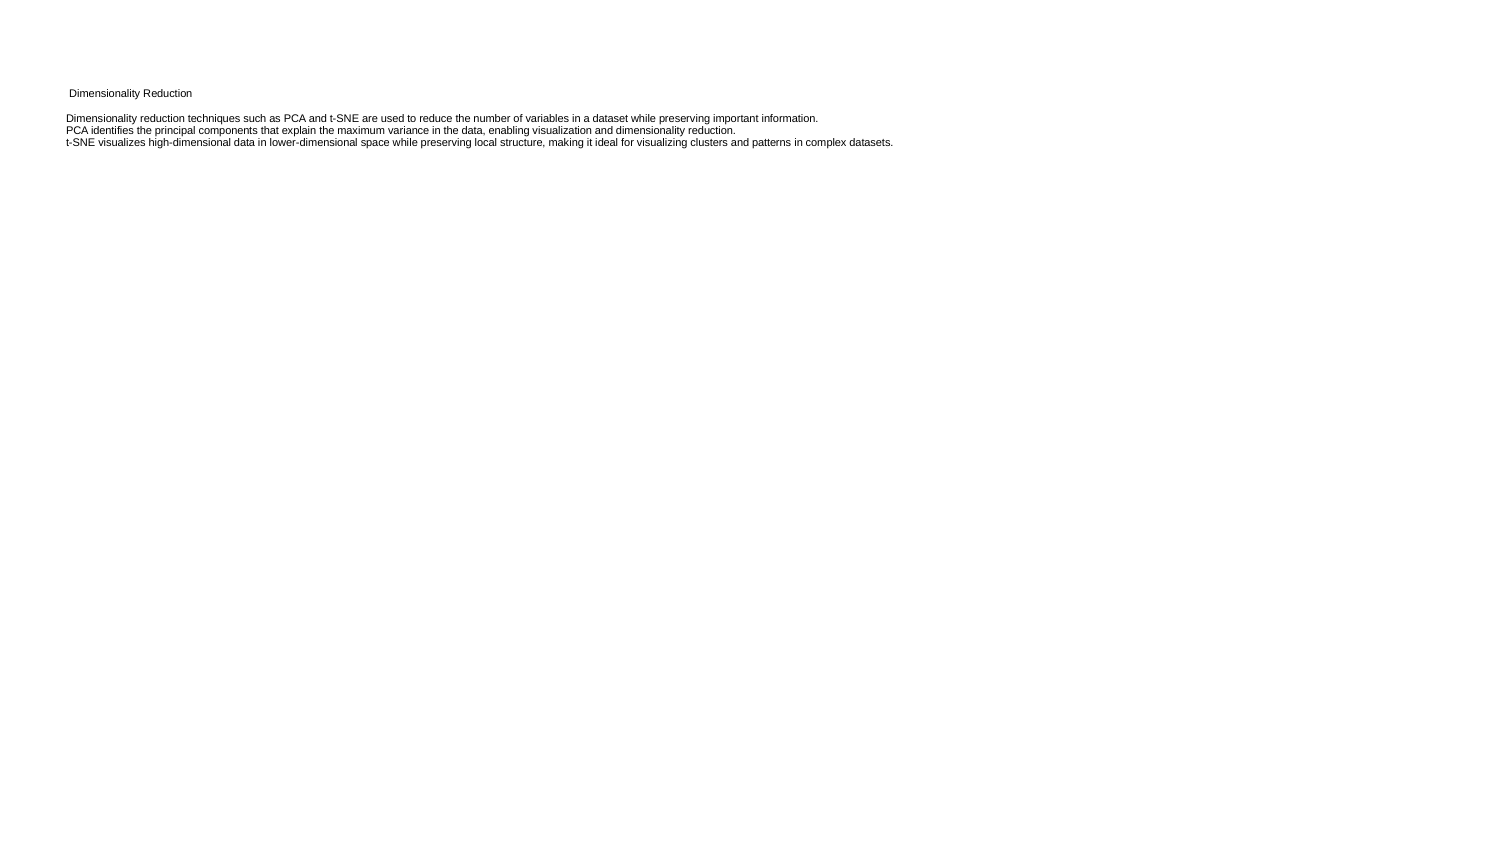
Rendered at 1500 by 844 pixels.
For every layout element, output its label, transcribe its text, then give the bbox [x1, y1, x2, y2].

title Dimensionality Reduction Dimensionality reduction techniques such as PCA and t-SNE are used to reduce the number of variables in a dataset while preserving important information. PCA identifies the principal components that explain the maximum variance in the data, enabling visualization and dimensionality reduction. t-SNE visualizes high-dimensional data in lower-dimensional space while preserving local structure, making it ideal for visualizing clusters and patterns in complex datasets. [51, 72, 1449, 167]
